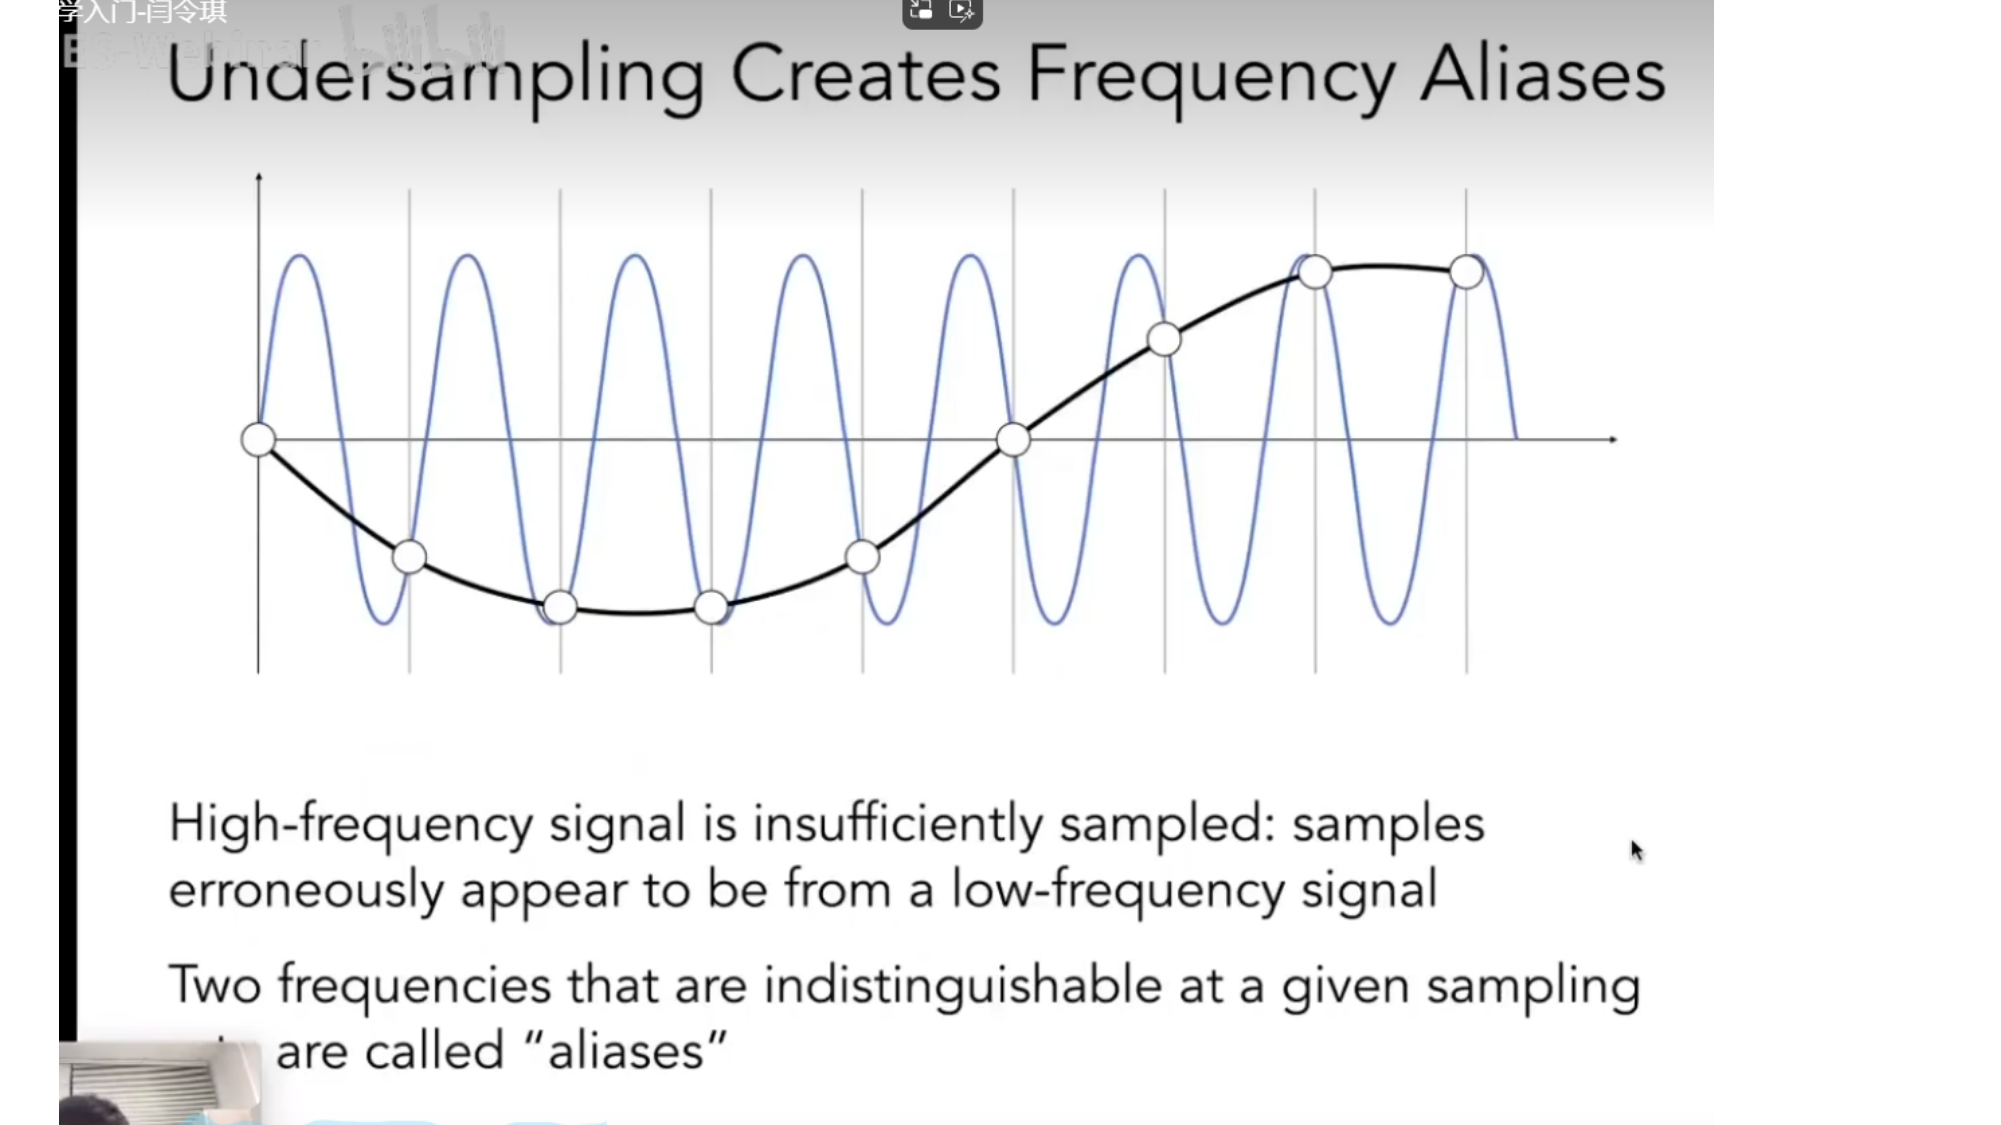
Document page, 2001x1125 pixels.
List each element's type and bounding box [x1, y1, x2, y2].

picture [59, 0, 1714, 1125]
